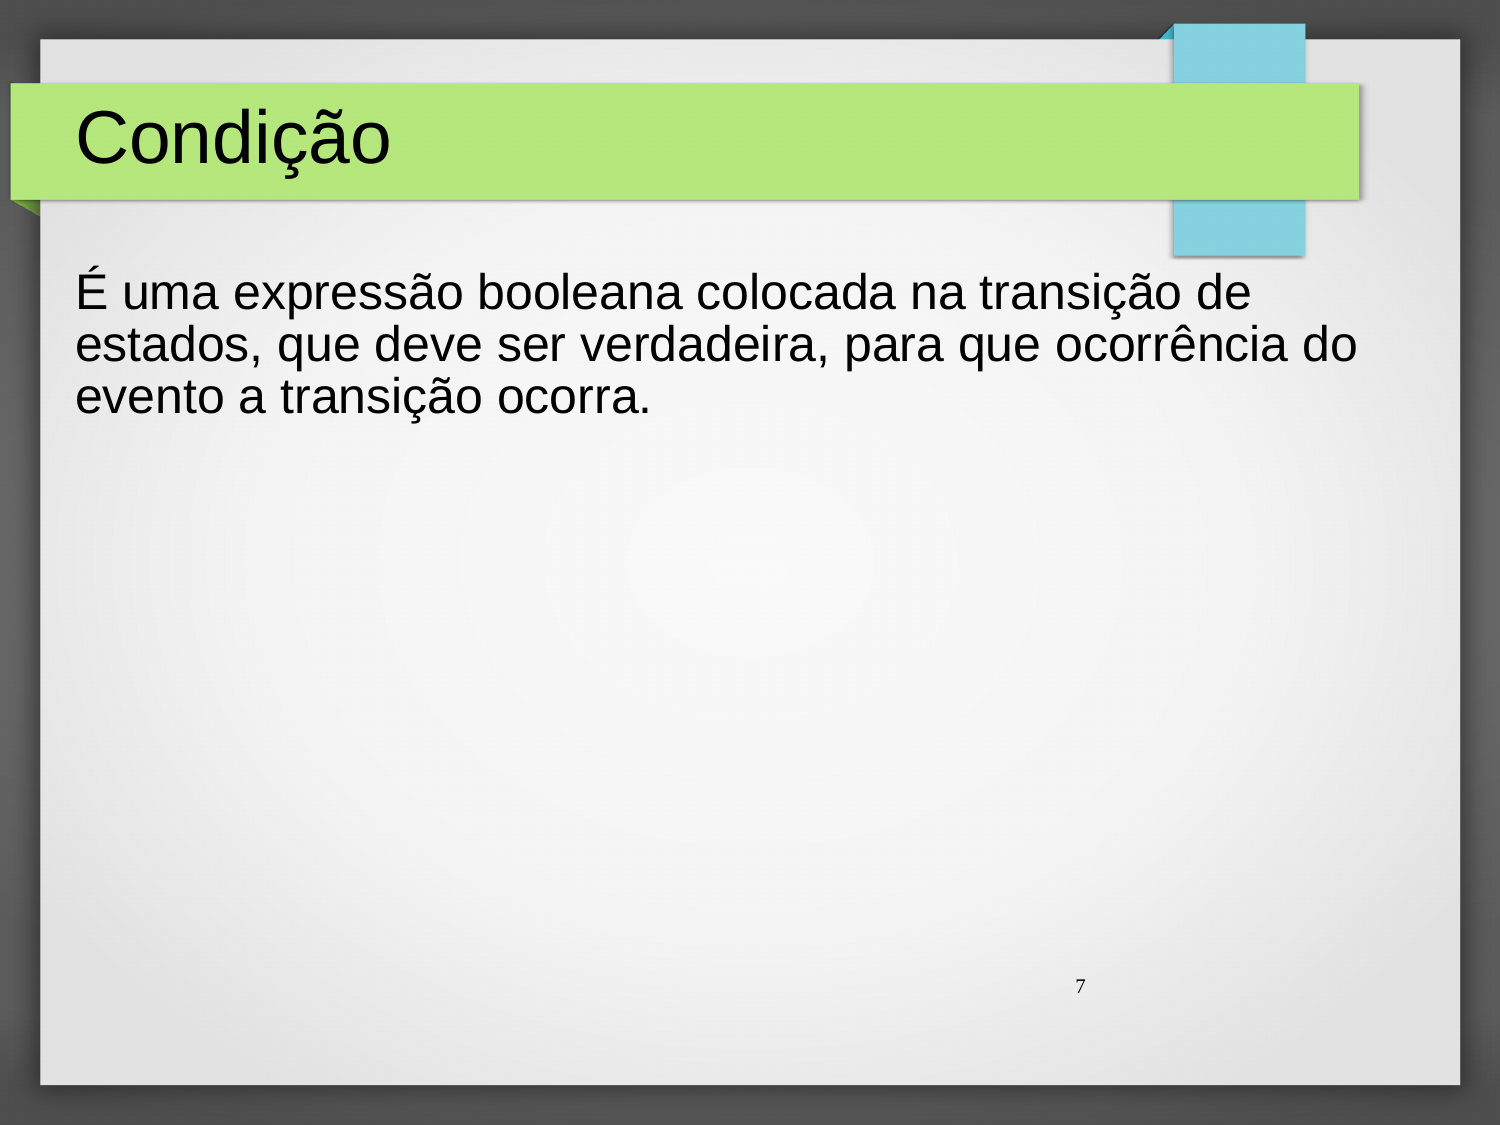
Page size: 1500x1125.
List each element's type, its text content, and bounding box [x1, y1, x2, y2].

slide_number 7 [1075, 972, 1425, 1050]
picture [0, 0, 1500, 1125]
list É uma expressão booleana colocada na transição de estados, que deve ser verdadeira, para que ocorrência do evento a transição ocorra. [75, 263, 1425, 916]
title Condição [75, 44, 1425, 233]
